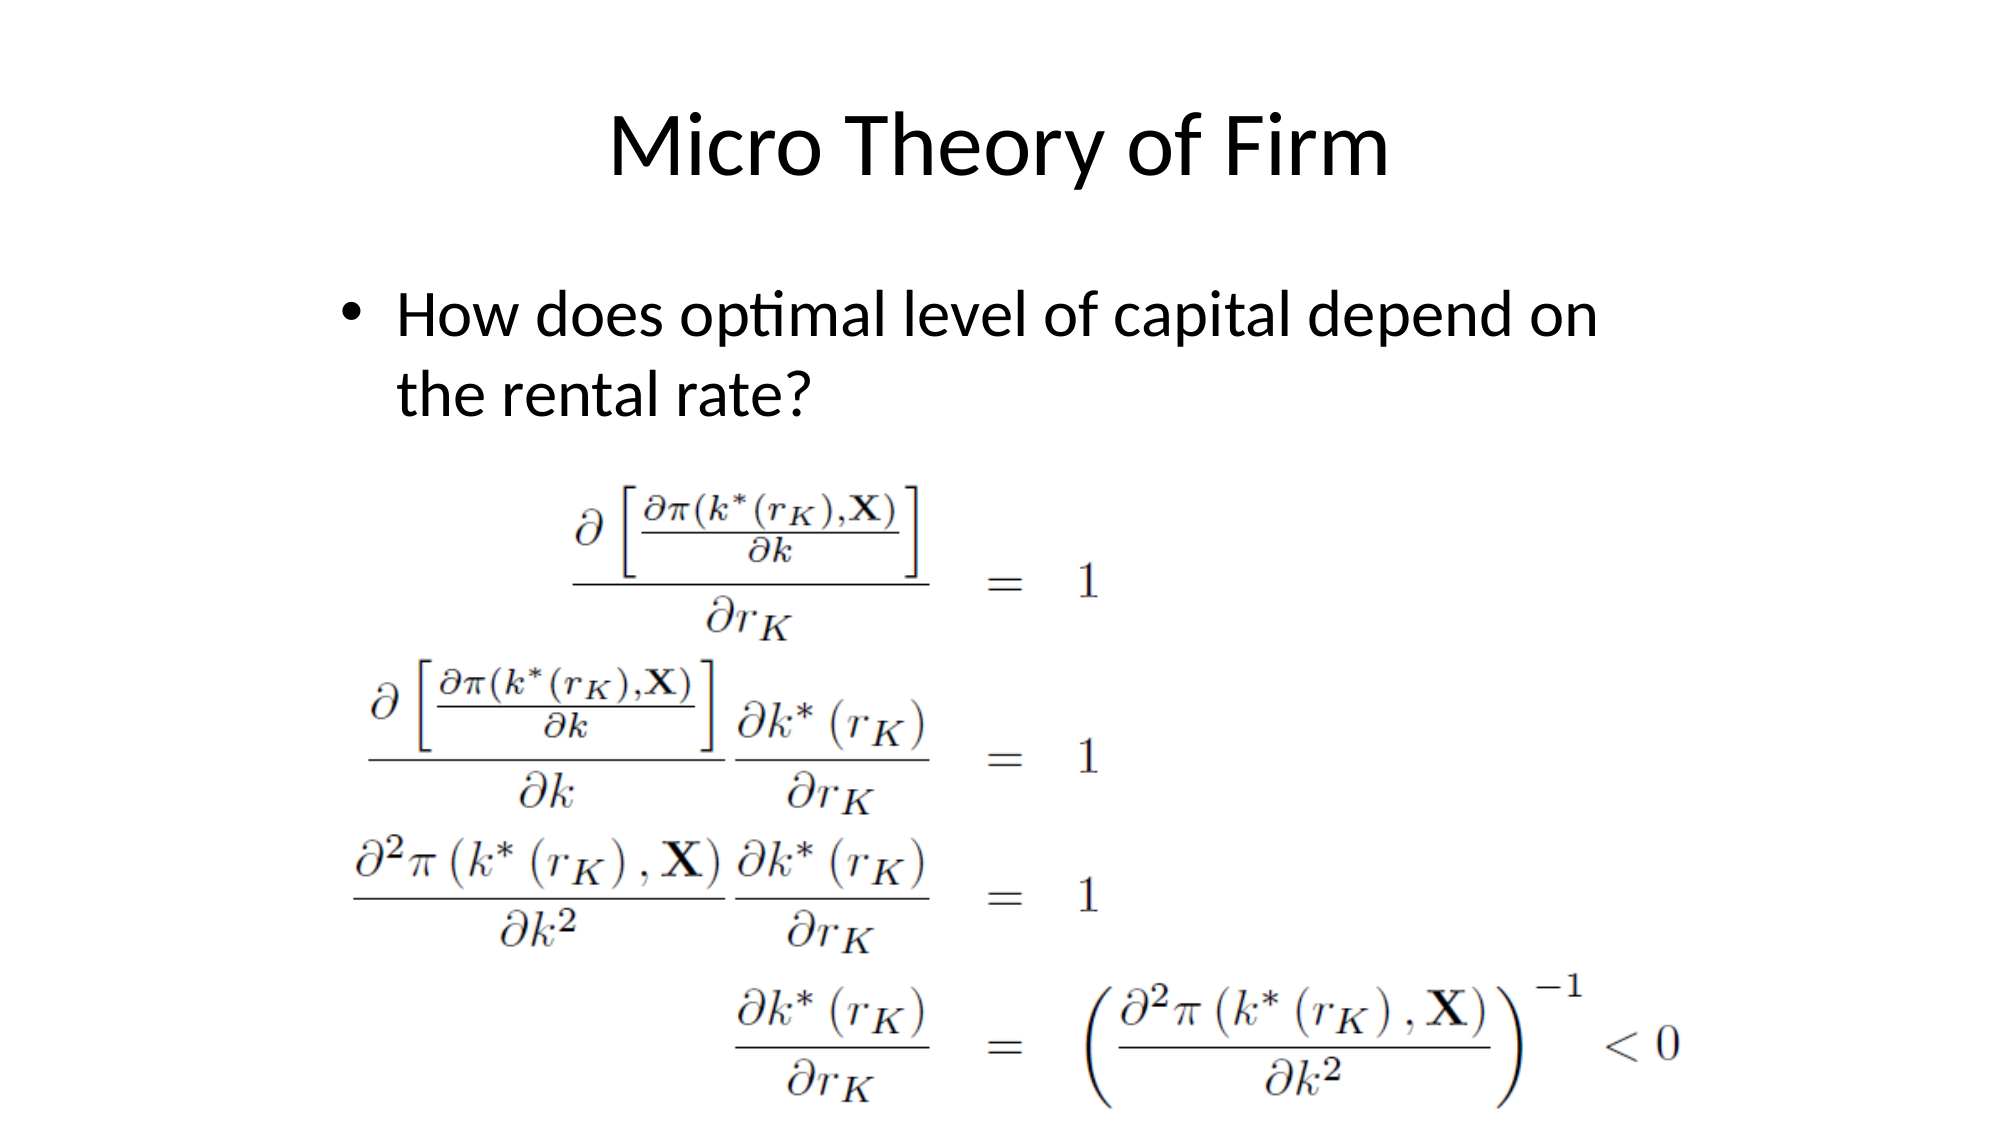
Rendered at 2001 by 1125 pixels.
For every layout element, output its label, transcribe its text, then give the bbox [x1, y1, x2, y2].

list How does optimal level of capital depend on the rental rate? [324, 262, 1675, 456]
title Micro Theory of Firm [99, 45, 1900, 233]
picture [299, 457, 1700, 1125]
